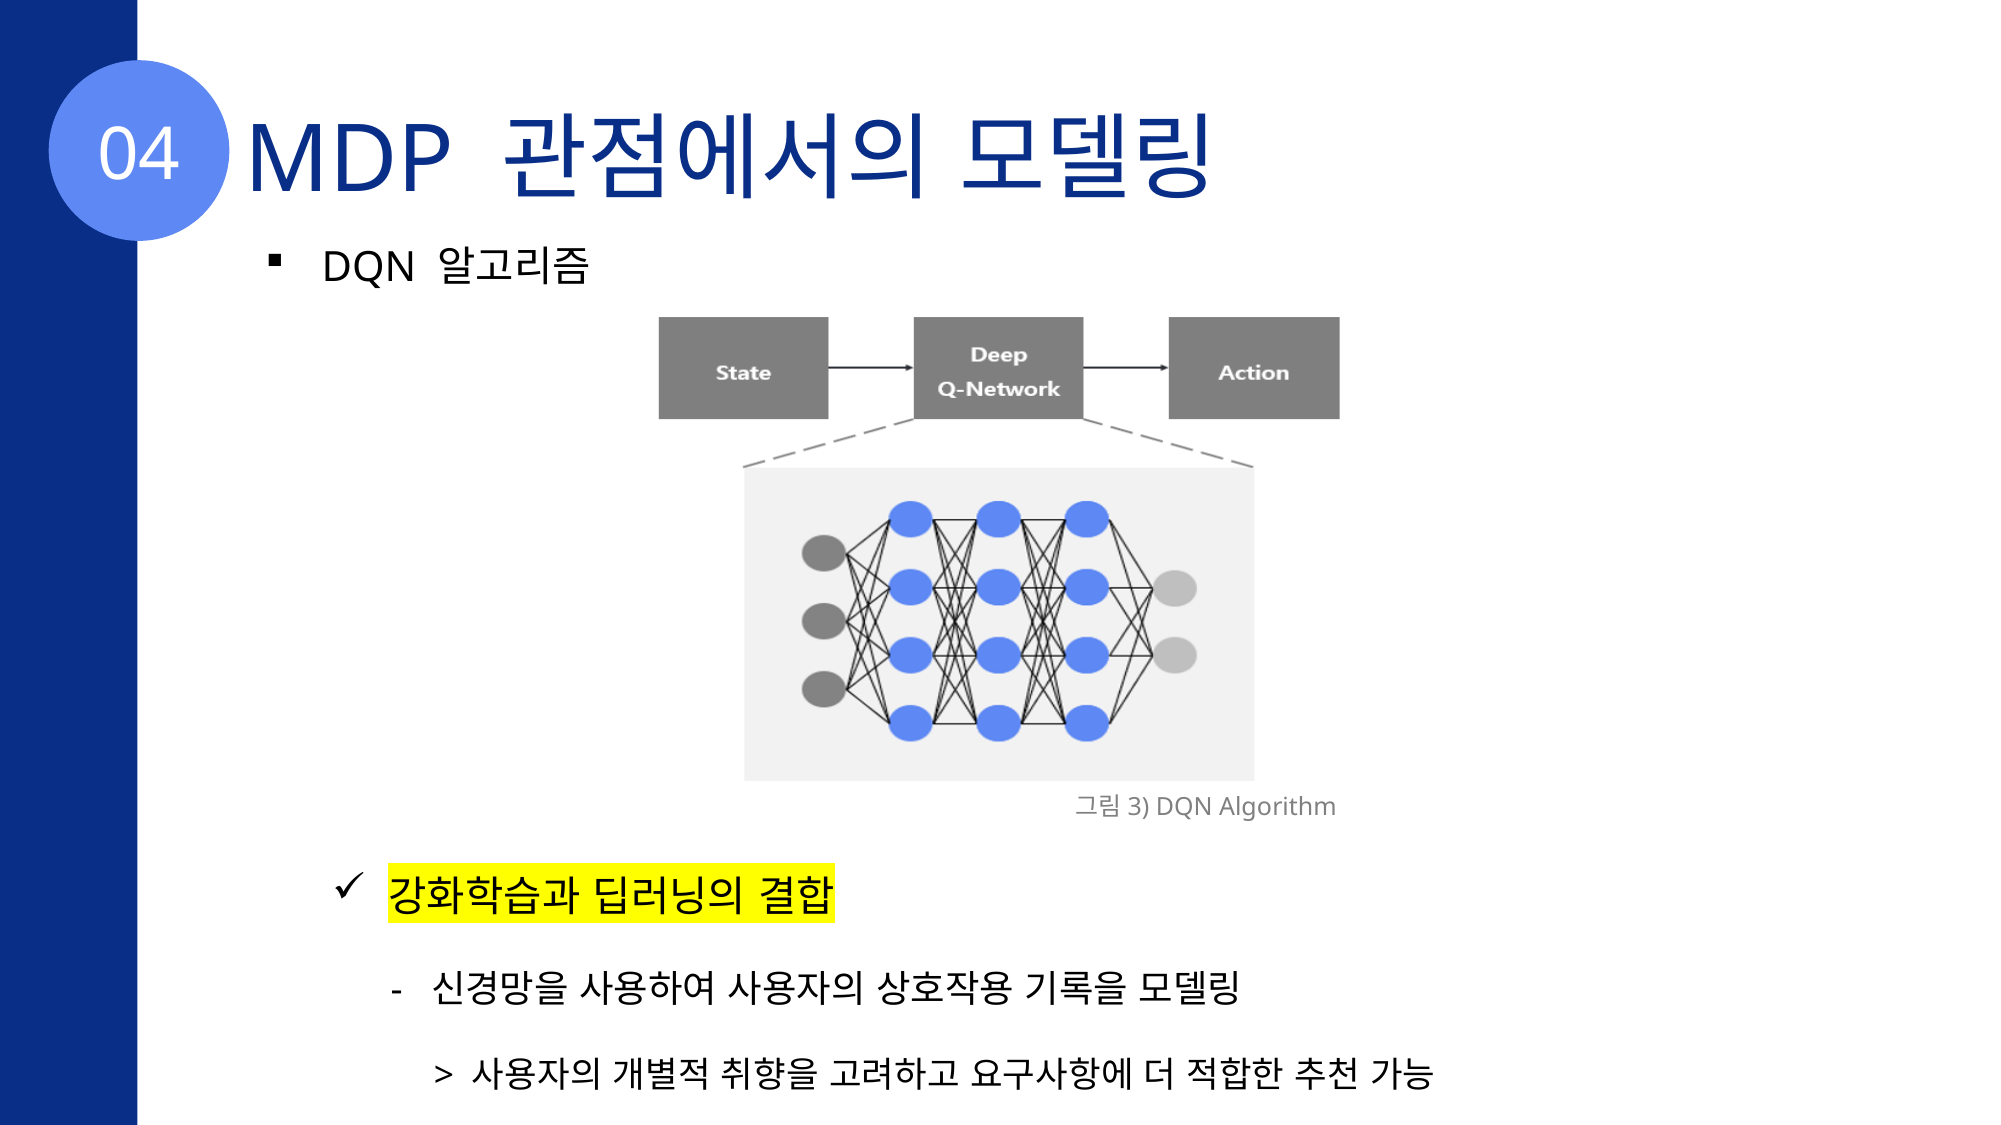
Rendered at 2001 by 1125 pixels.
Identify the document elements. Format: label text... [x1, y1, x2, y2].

text_box 04 [47, 59, 229, 242]
text_box MDP 관점에서의 모델링 [229, 52, 1404, 270]
text_box DQN 알고리즘 [250, 232, 1517, 298]
text_box [0, 0, 138, 1125]
text_box 그림3) DQN Algorithm [514, 782, 1352, 828]
text_box 강화학습과 딥러닝의 결합 - 신경망을 사용하여 사용자의 상호작용 기록을 모델링 > 사용자의 개별적 취향을 고려하고 요구사항에 더 적합한 추천 가능 [317, 812, 1785, 1102]
picture [647, 310, 1352, 789]
